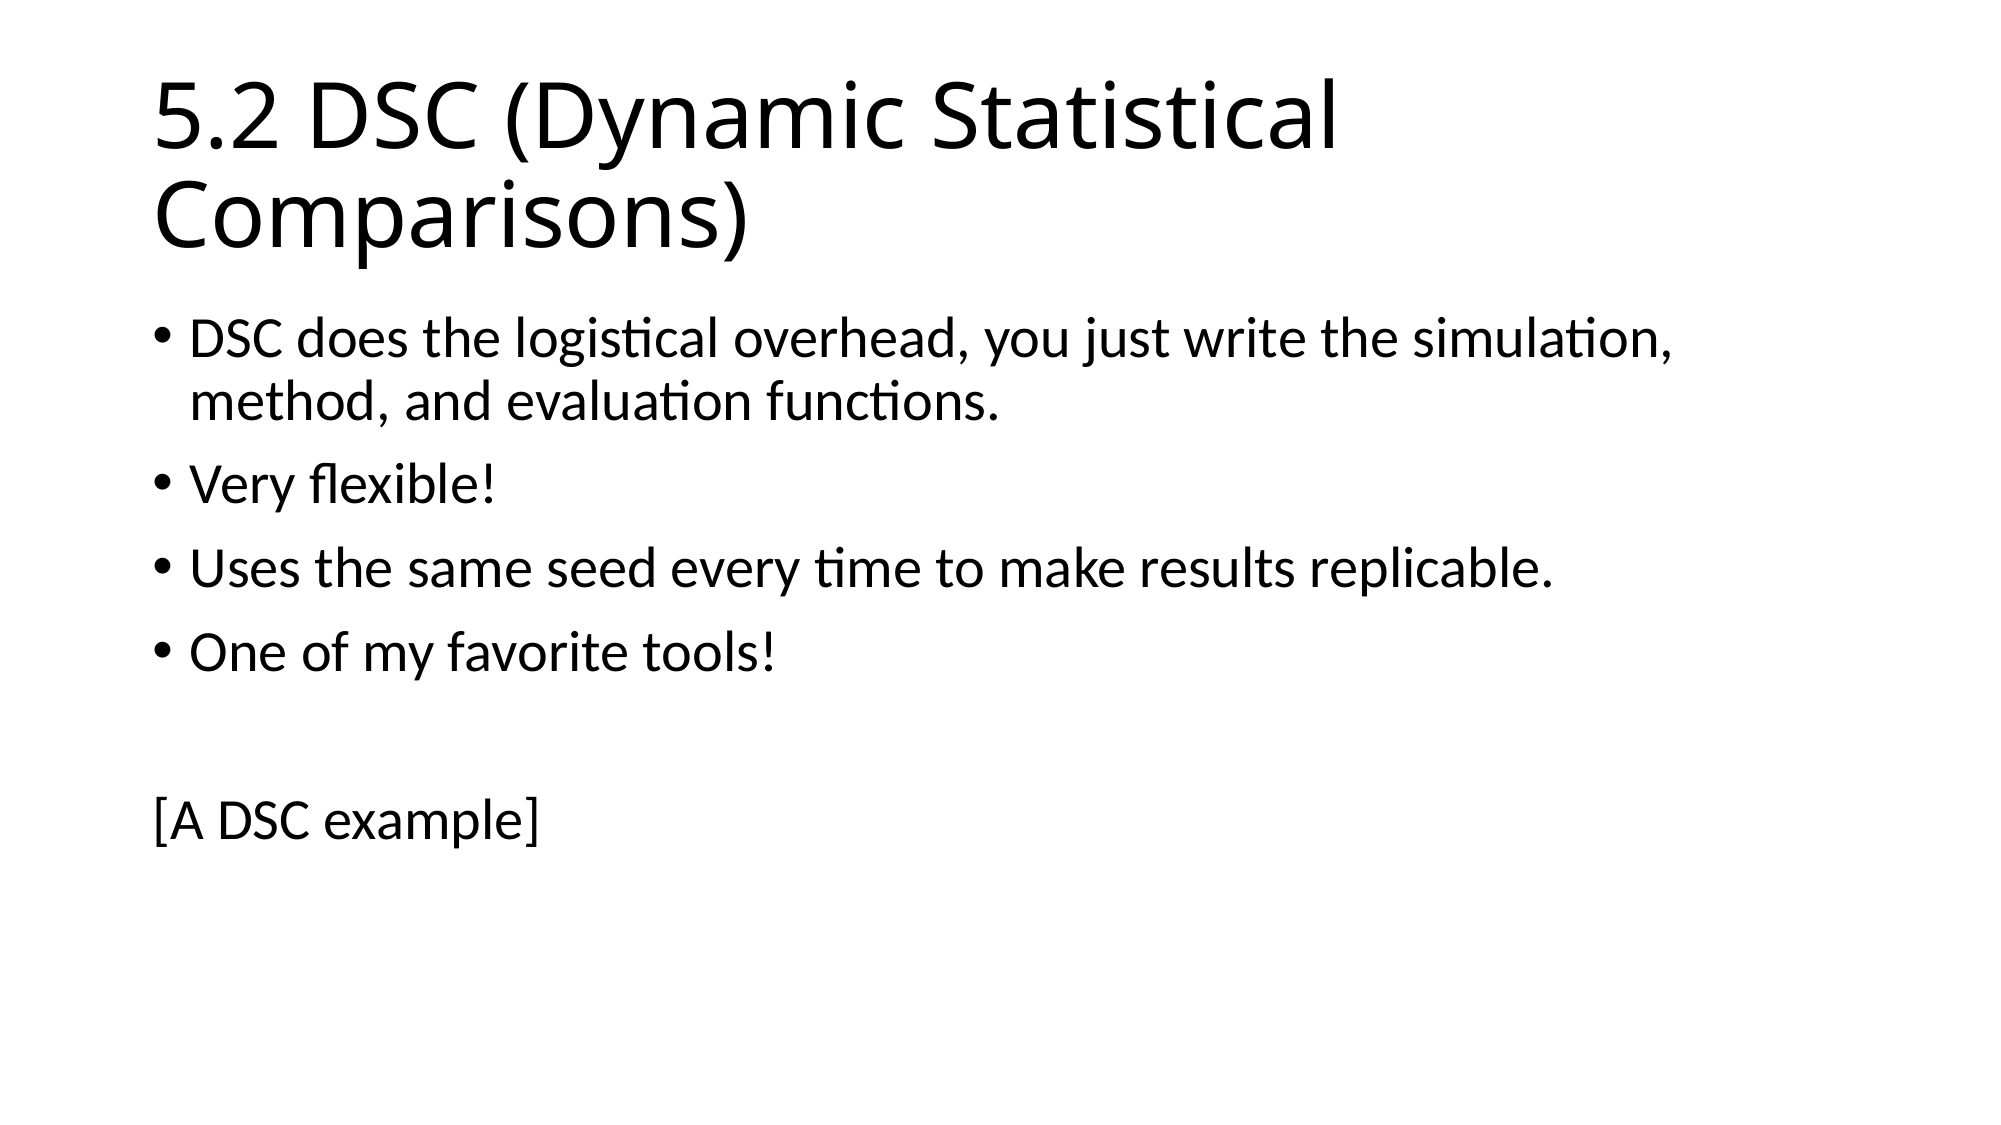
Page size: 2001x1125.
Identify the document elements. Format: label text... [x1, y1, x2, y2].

title 5.2 DSC (Dynamic Statistical Comparisons) [137, 59, 1863, 278]
list DSC does the logistical overhead, you just write the simulation, method, and evaluation functions. Very flexible! Uses the same seed every time to make results replicable. One of my favorite tools! [A DSC example] [137, 299, 1863, 1014]
